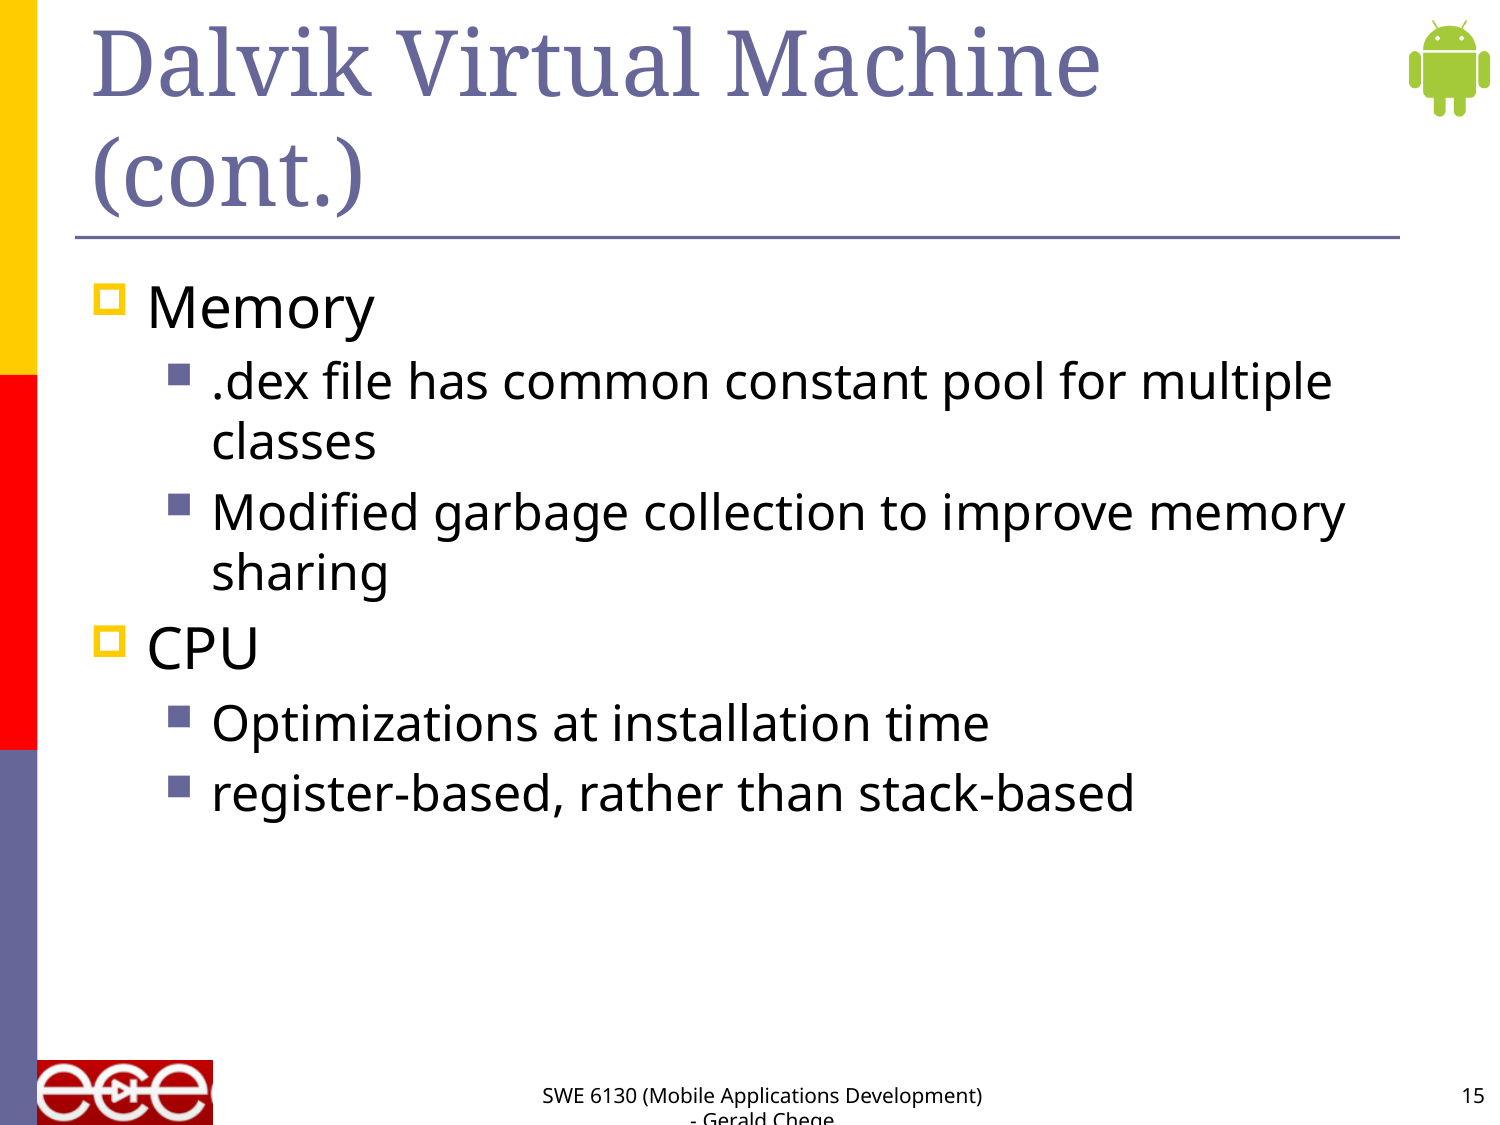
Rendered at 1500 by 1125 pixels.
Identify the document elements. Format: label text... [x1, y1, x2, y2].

title Dalvik Virtual Machine (cont.) [75, 45, 1400, 233]
footer SWE 6130 (Mobile Applications Development) - Gerald Chege [524, 1074, 1001, 1125]
picture [37, 1060, 213, 1125]
slide_number 15 [1149, 1074, 1500, 1125]
picture [1400, 0, 1500, 125]
list Memory .dex file has common constant pool for multiple classes Modified garbage collection to improve memory sharing CPU Optimizations at installation time register-based, rather than stack-based [75, 262, 1425, 1006]
